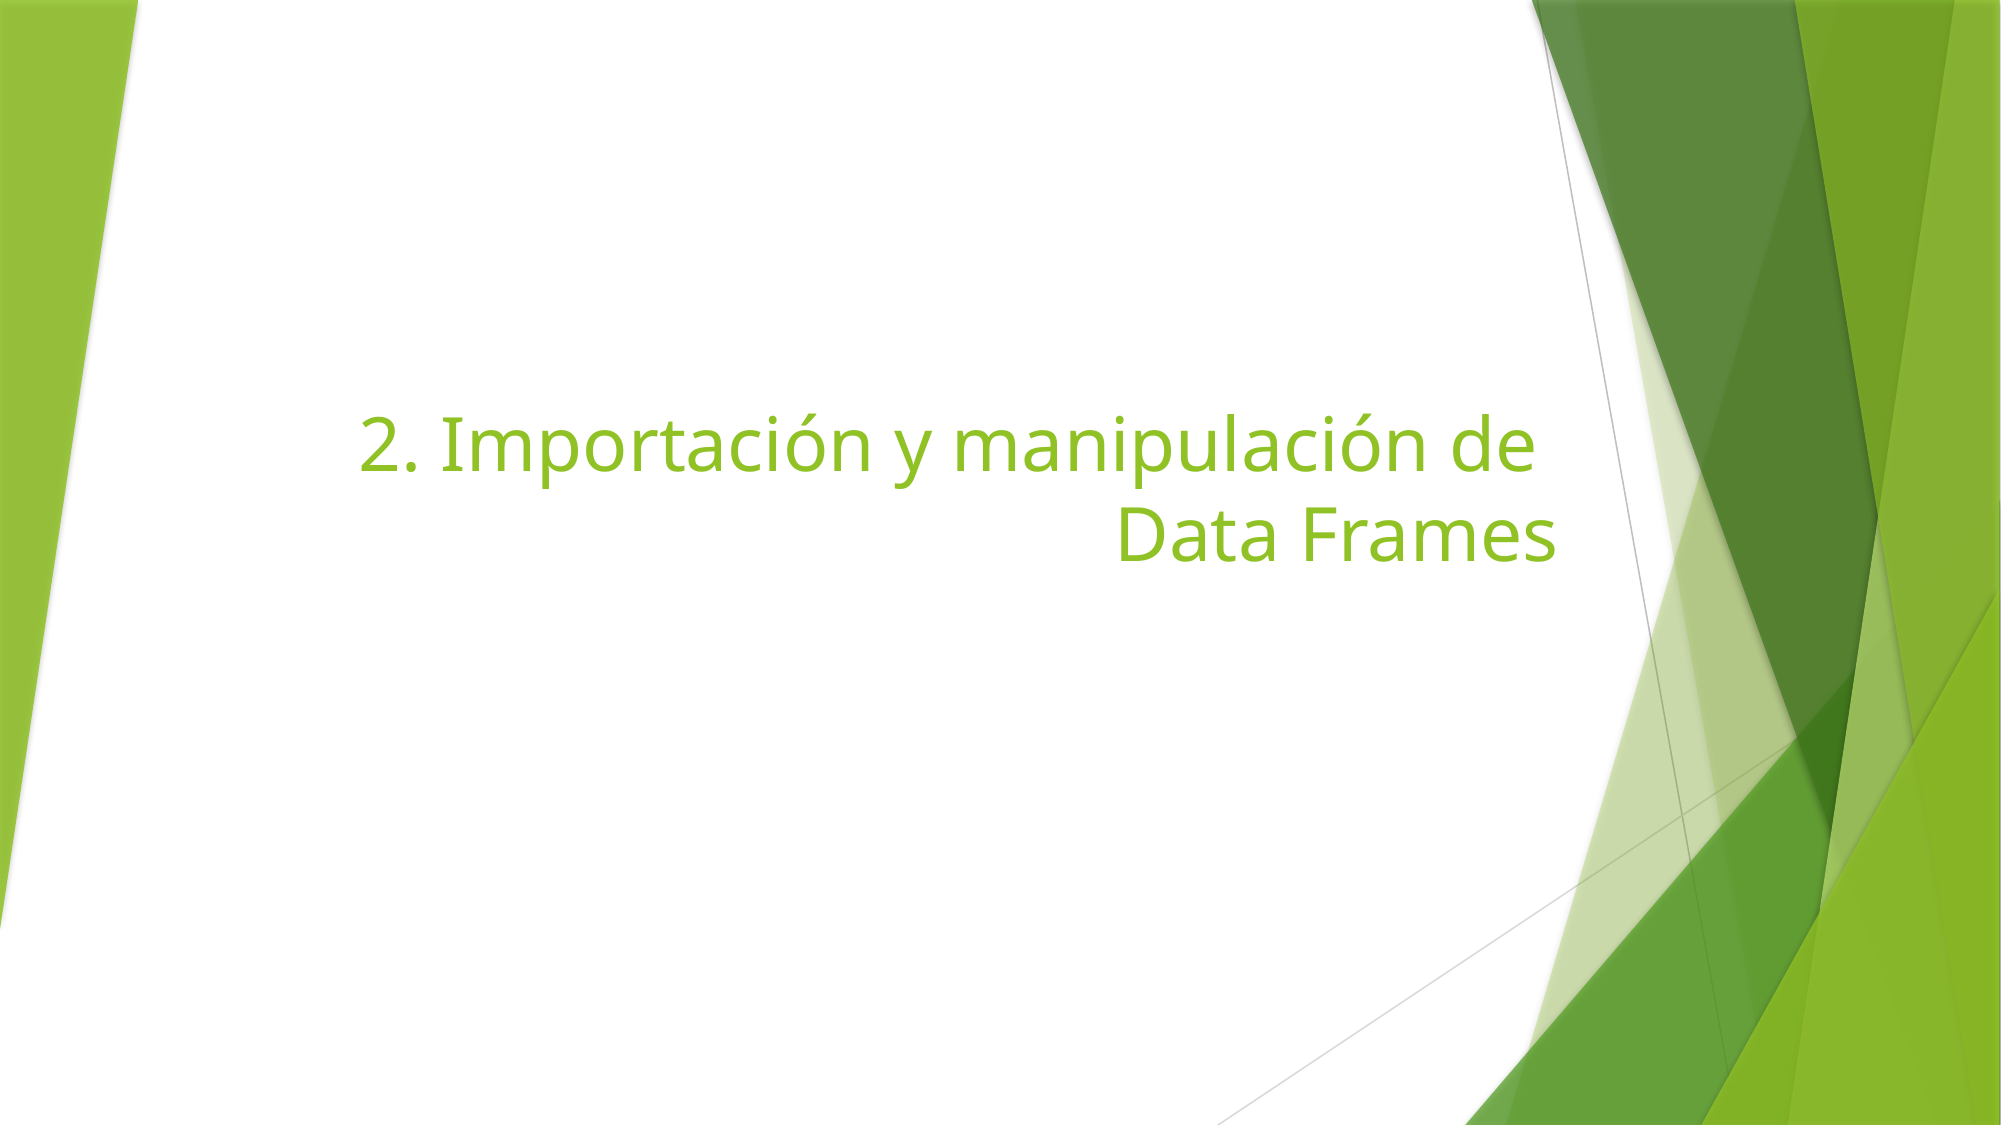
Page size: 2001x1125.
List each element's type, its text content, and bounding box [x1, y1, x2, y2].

title 2. Importación y manipulación de Data Frames [309, 382, 1574, 584]
